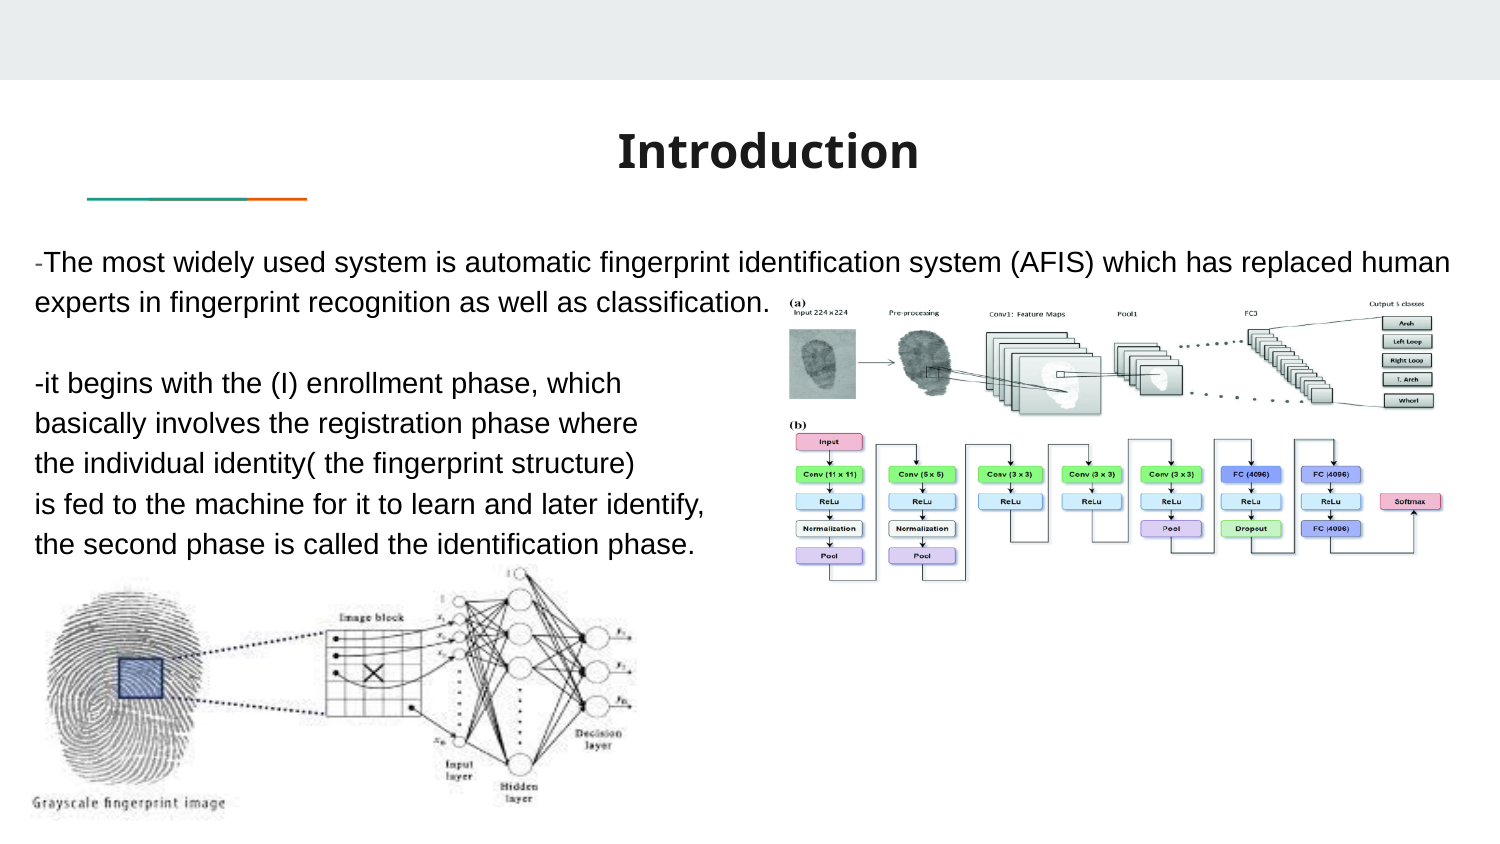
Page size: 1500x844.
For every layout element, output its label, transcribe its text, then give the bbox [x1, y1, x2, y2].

picture [31, 564, 637, 827]
title Introduction [102, 105, 1365, 194]
list -The most widely used system is automatic fingerprint identification system (AFIS) which has replaced human experts in fingerprint recognition as well as classification. -it begins with the (I) enrollment phase, which basically involves the registration phase where the individual identity( the fingerprint structure) is fed to the machine for it to learn and later identify, the second phase is called the identification phase. [19, 222, 1478, 830]
picture [788, 298, 1445, 584]
